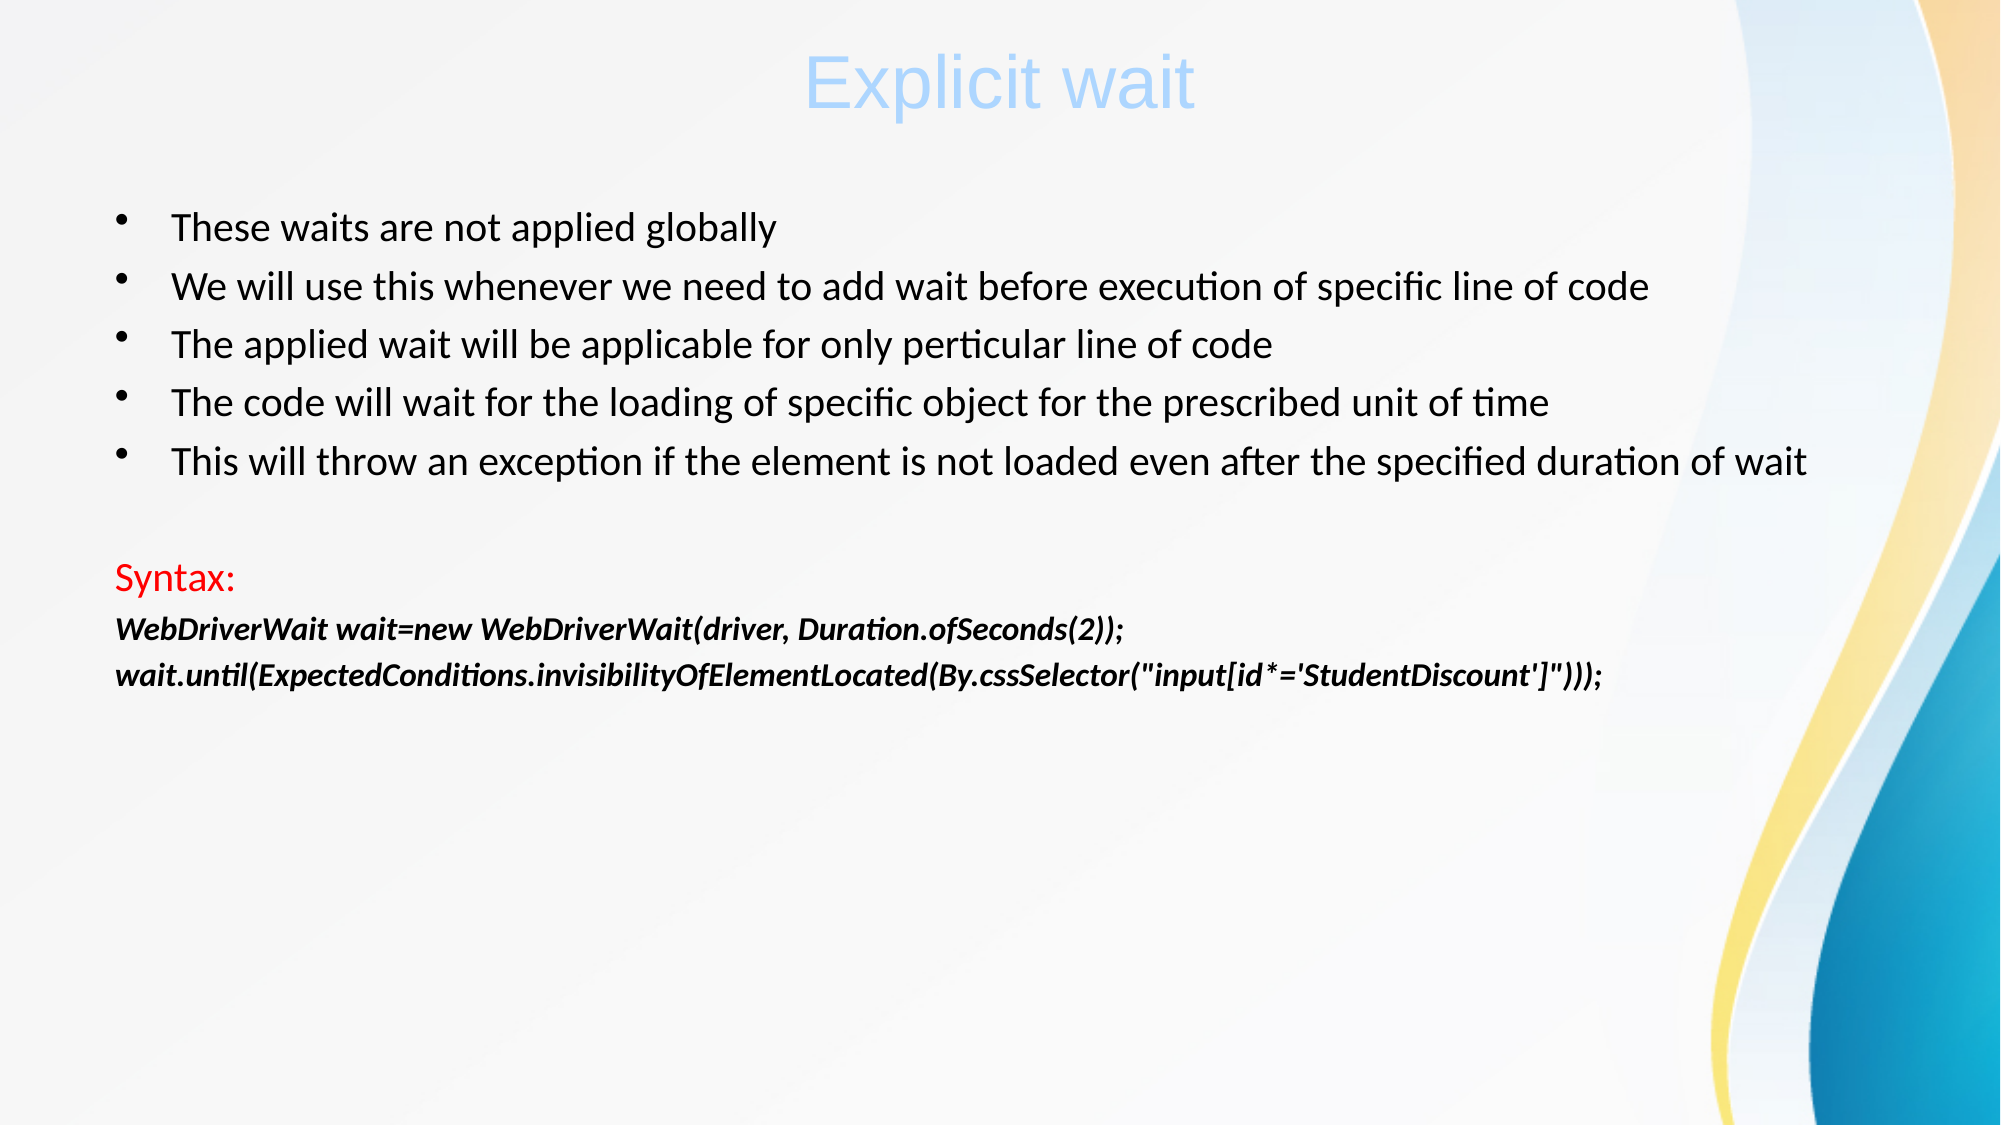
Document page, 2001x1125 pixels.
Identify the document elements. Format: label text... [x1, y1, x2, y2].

list These waits are not applied globally We will use this whenever we need to add wait before execution of specific line of code The applied wait will be applicable for only perticular line of code The code will wait for the loading of specific object for the prescribed unit of time This will throw an exception if the element is not loaded even after the specified duration of wait Syntax: WebDriverWait wait=new WebDriverWait(driver, Duration.ofSeconds(2)); wait.until(ExpectedConditions.invisibilityOfElementLocated(By.cssSelector("input[id*='StudentDiscount']"))); [99, 192, 1901, 1006]
picture [0, 0, 2001, 1125]
title Explicit wait [99, 30, 1901, 127]
